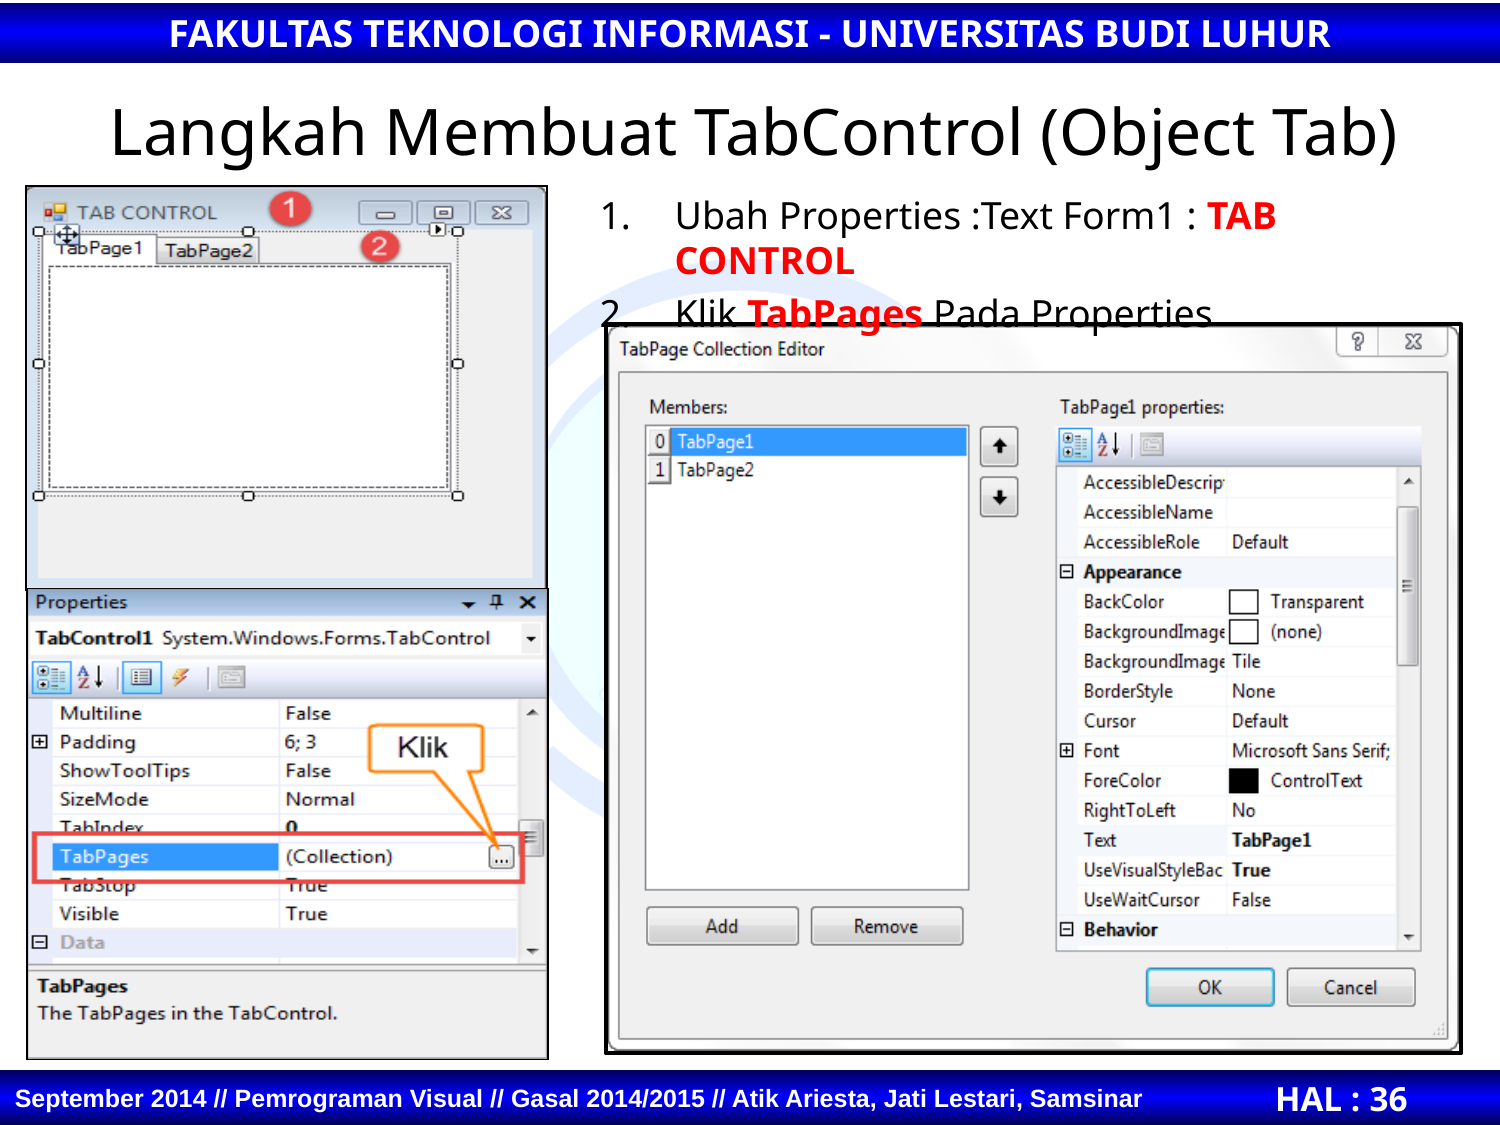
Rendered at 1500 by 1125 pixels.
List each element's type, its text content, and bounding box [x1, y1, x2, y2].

list Ubah Properties :Text Form1 : TAB CONTROL Klik TabPages Pada Properties [584, 184, 1475, 339]
picture [26, 186, 548, 1059]
picture [607, 326, 1459, 1052]
title Langkah Membuat TabControl (Object Tab) [29, 74, 1479, 185]
